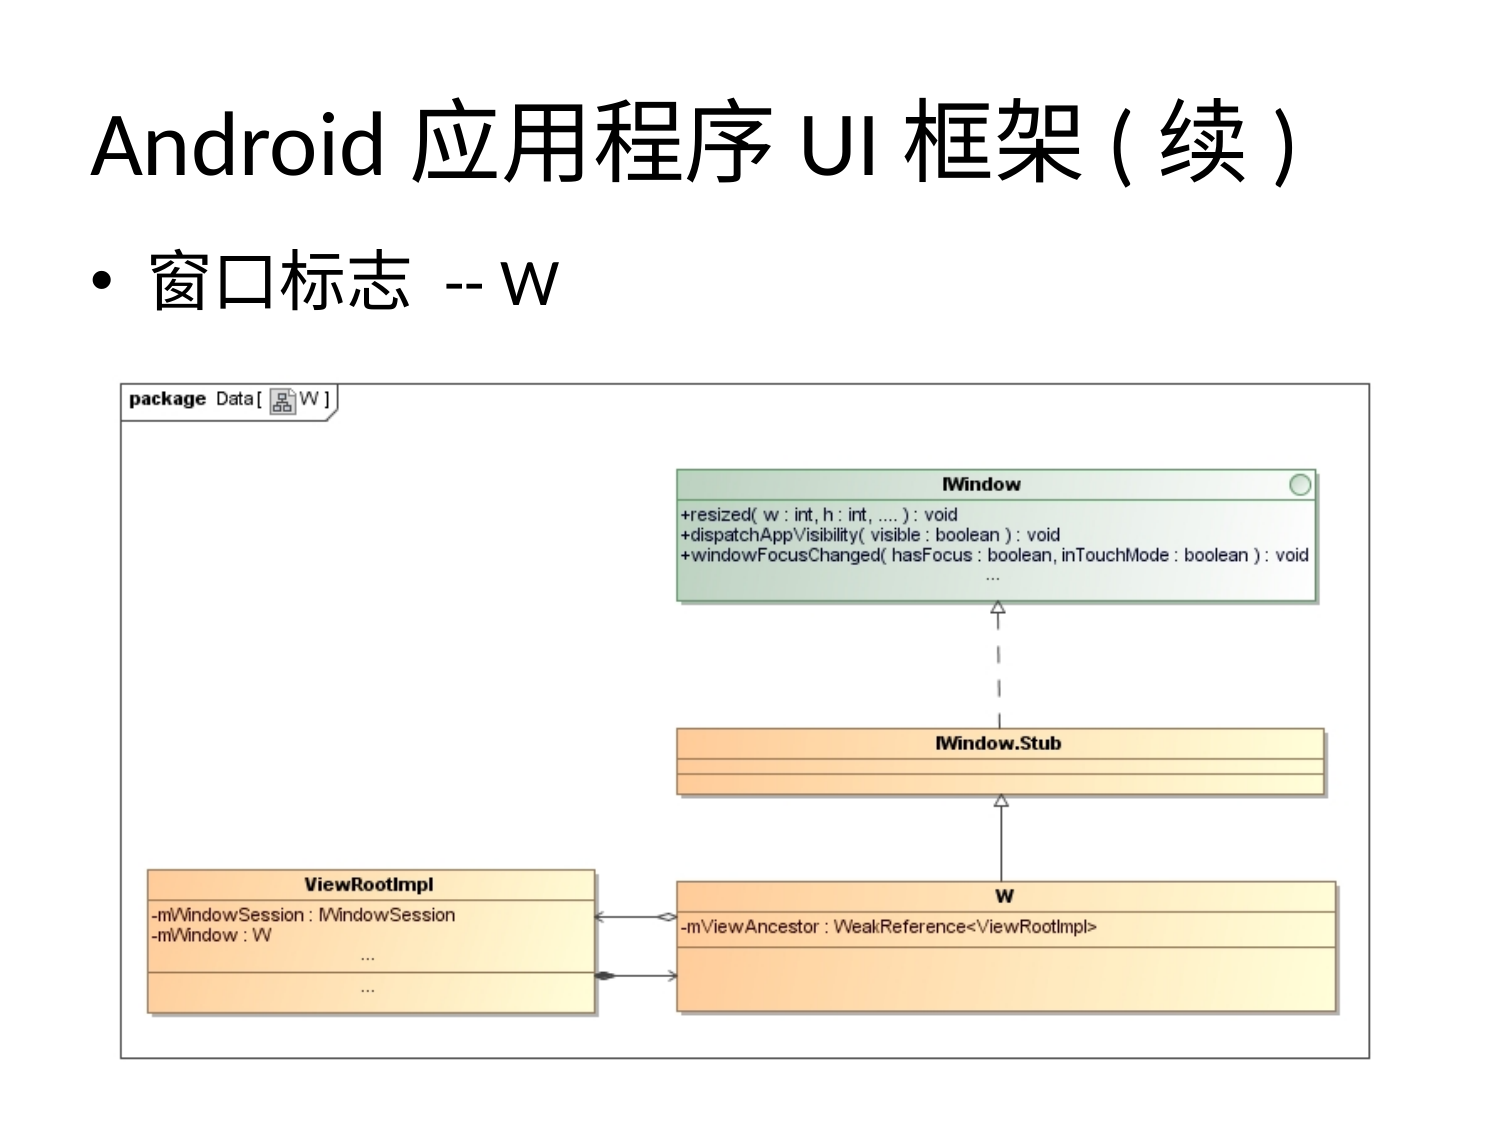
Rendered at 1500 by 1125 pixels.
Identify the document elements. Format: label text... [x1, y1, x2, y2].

picture [111, 374, 1394, 1083]
list 窗口标志 -- W [75, 231, 1425, 975]
title Android应用程序UI框架(续) [75, 45, 1425, 231]
